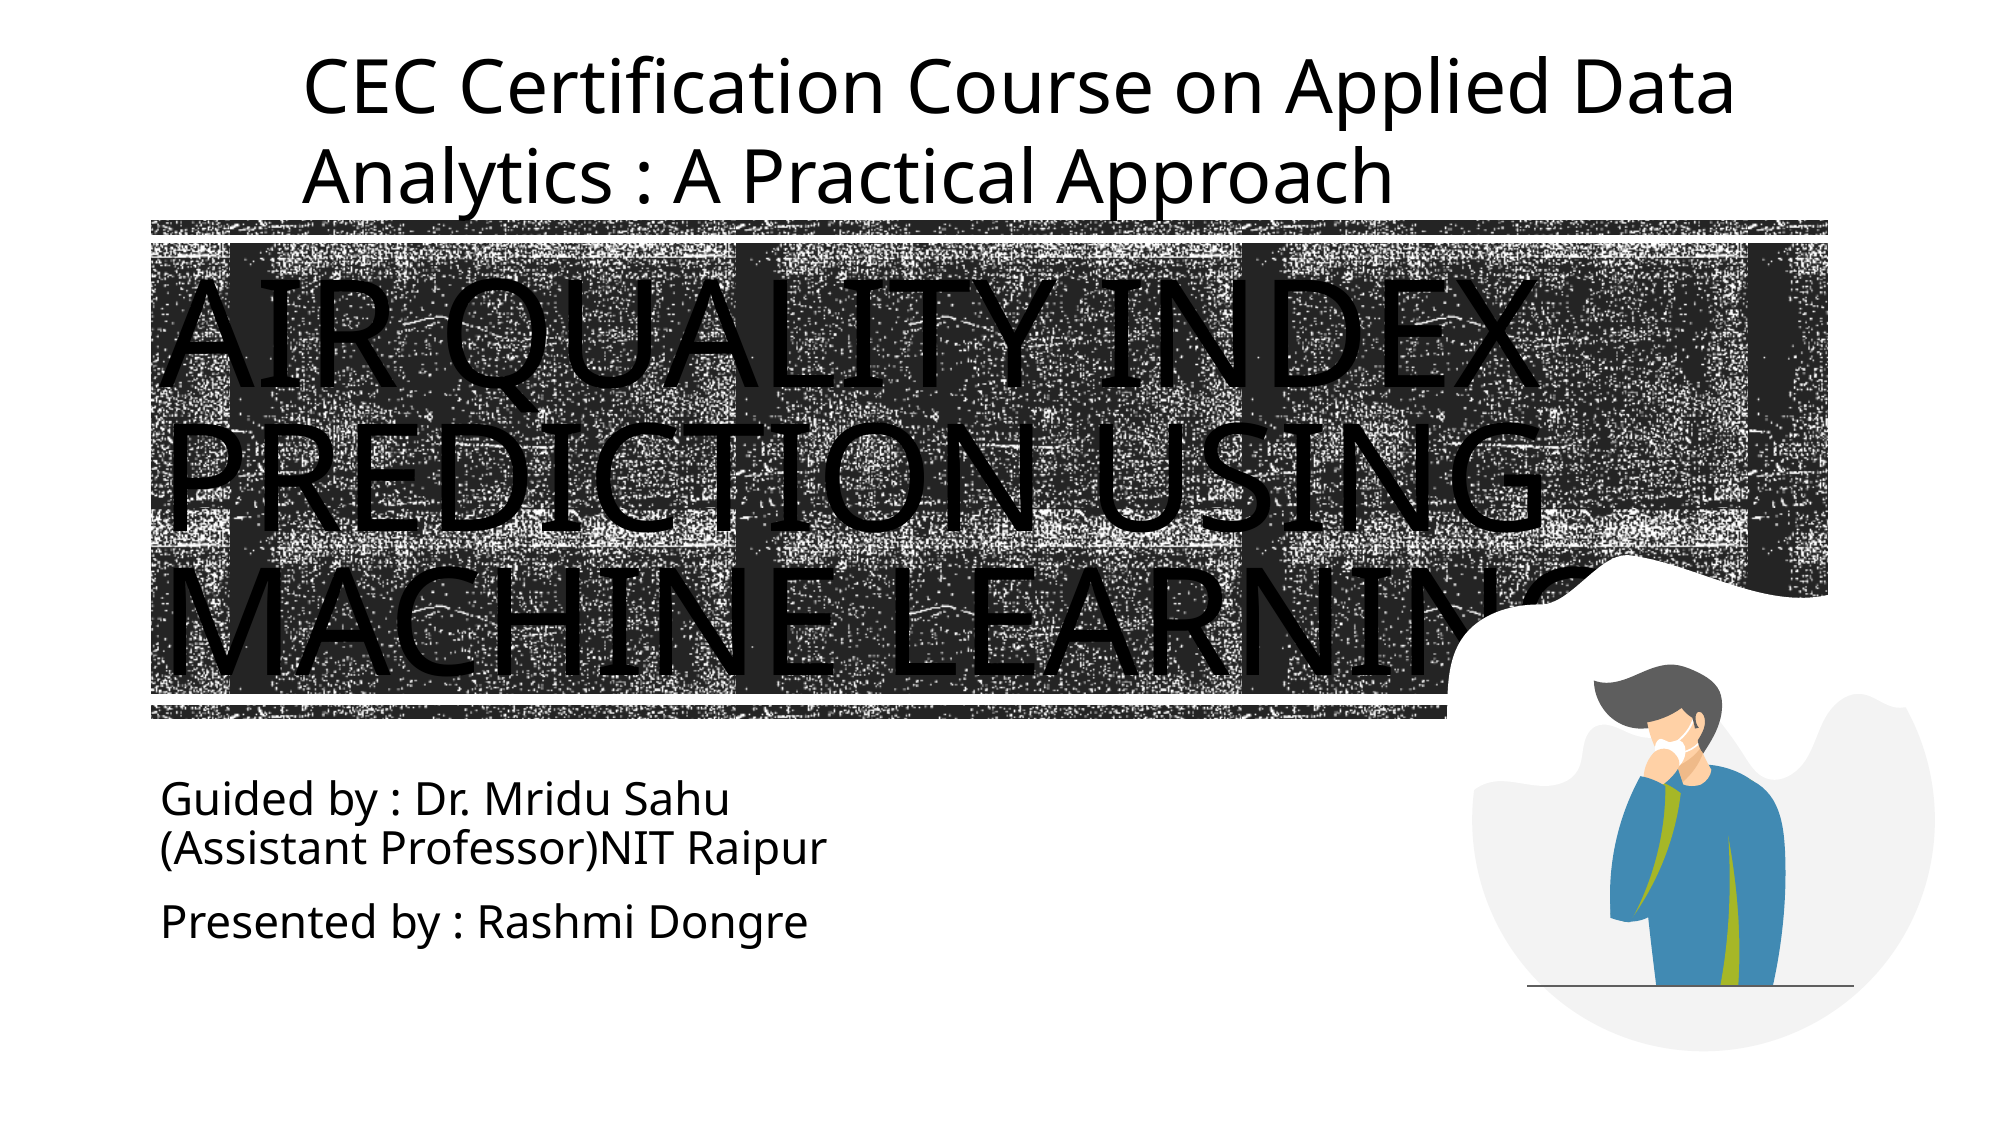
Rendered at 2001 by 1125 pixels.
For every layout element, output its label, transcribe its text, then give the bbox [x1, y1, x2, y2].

title Air quality index prediction using Machine learning [144, 204, 1788, 774]
subtitle Guided by : Dr. Mridu Sahu (Assistant Professor)NIT Raipur Presented by : Rashmi Dongre [144, 768, 865, 985]
text_box CEC Certification Course on Applied Data Analytics : A Practical Approach [288, 31, 1792, 226]
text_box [1448, 556, 1934, 1050]
